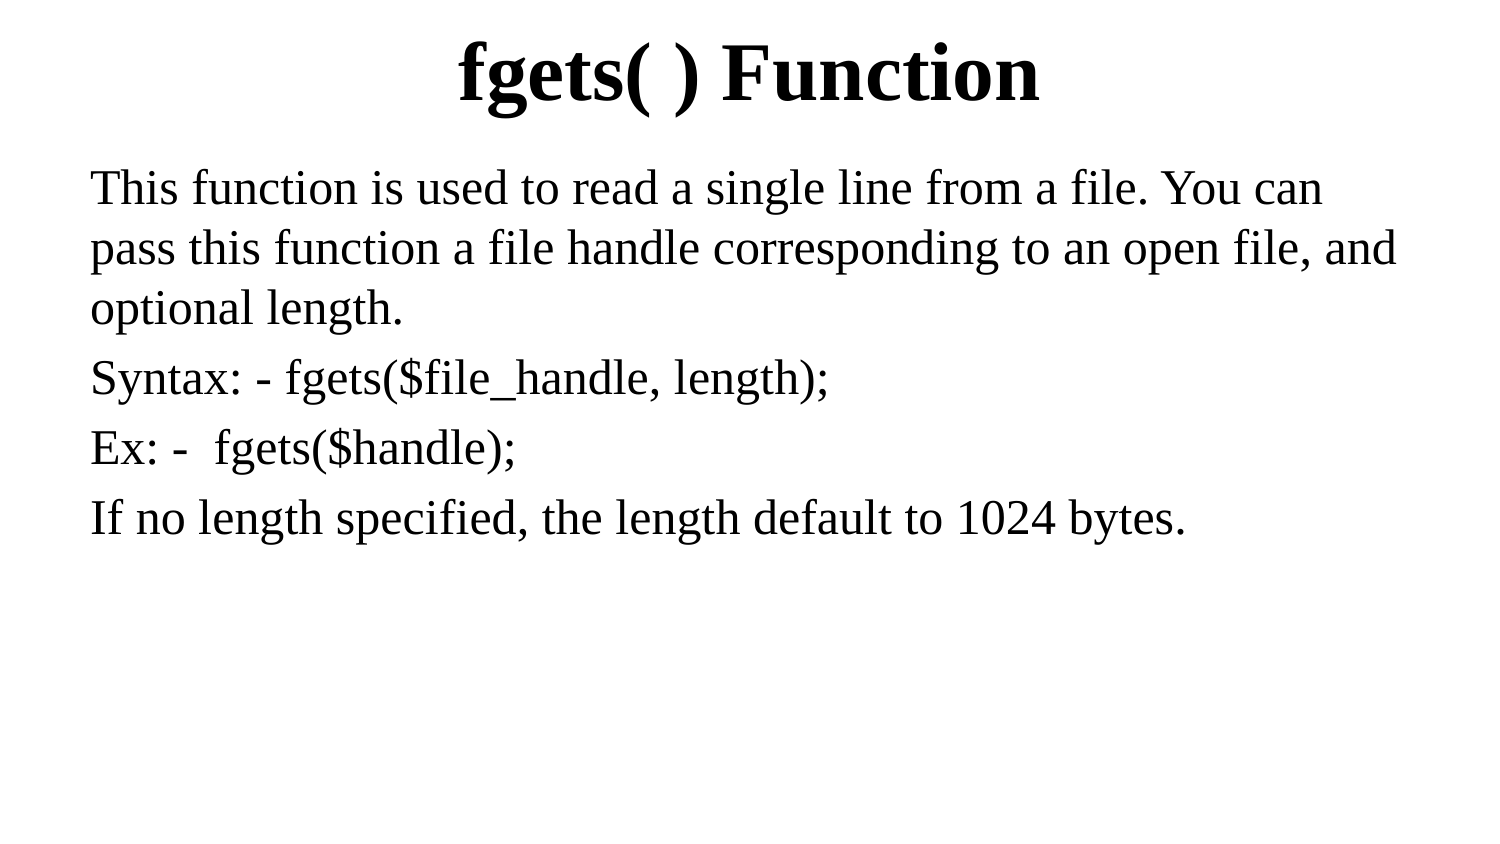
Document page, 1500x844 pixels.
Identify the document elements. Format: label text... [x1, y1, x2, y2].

list This function is used to read a single line from a file. You can pass this function a file handle corresponding to an open file, and optional length. Syntax: - fgets($file_handle, length); Ex: - fgets($handle); If no length specified, the length default to 1024 bytes. [75, 146, 1425, 704]
title fgets( ) Function [75, 0, 1425, 138]
